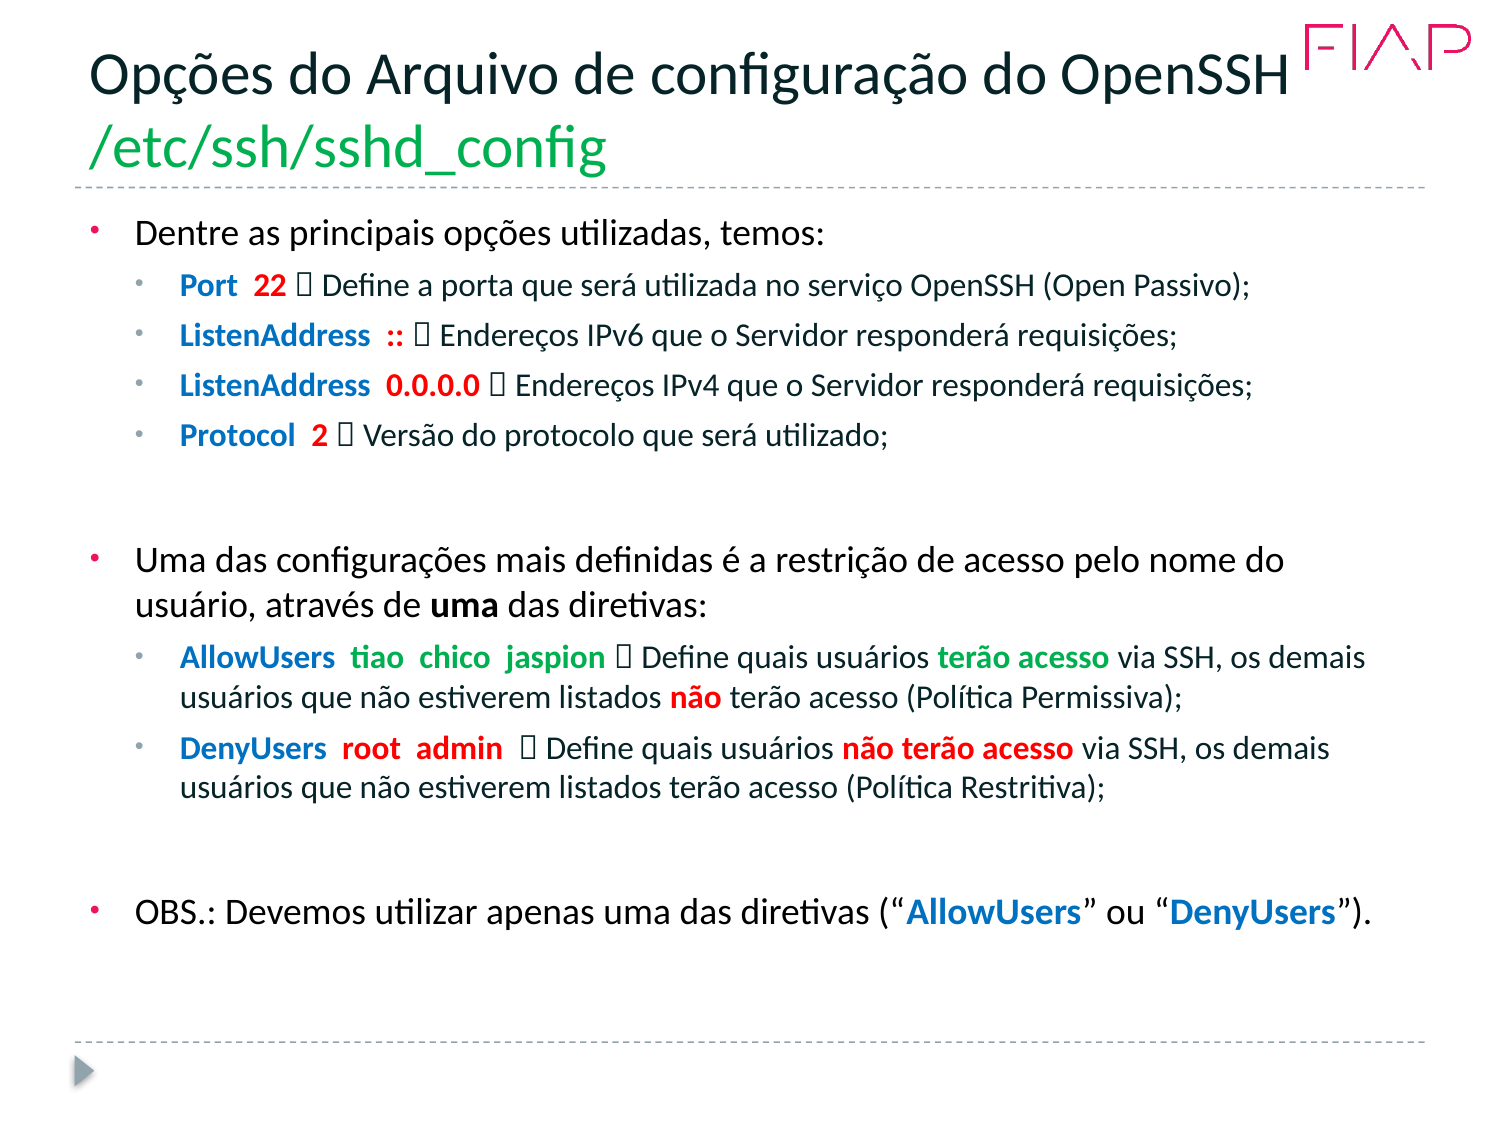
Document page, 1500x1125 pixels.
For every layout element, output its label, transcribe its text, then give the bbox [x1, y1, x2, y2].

list Dentre as principais opções utilizadas, temos: Port 22  Define a porta que será utilizada no serviço OpenSSH (Open Passivo); ListenAddress ::  Endereços IPv6 que o Servidor responderá requisições; ListenAddress 0.0.0.0  Endereços IPv4 que o Servidor responderá requisições; Protocol 2  Versão do protocolo que será utilizado; Uma das configurações mais definidas é a restrição de acesso pelo nome do usuário, através de uma das diretivas: AllowUsers tiao chico jaspion  Define quais usuários terão acesso via SSH, os demais usuários que não estiverem listados não terão acesso (Política Permissiva); DenyUsers root admin  Define quais usuários não terão acesso via SSH, os demais usuários que não estiverem listados terão acesso (Política Restritiva); OBS.: Devemos utilizar apenas uma das diretivas (“AllowUsers” ou “DenyUsers”). [75, 200, 1425, 1010]
picture [1425, 24, 1471, 70]
title Opções do Arquivo de configuração do OpenSSH /etc/ssh/sshd_config [75, 24, 1425, 188]
